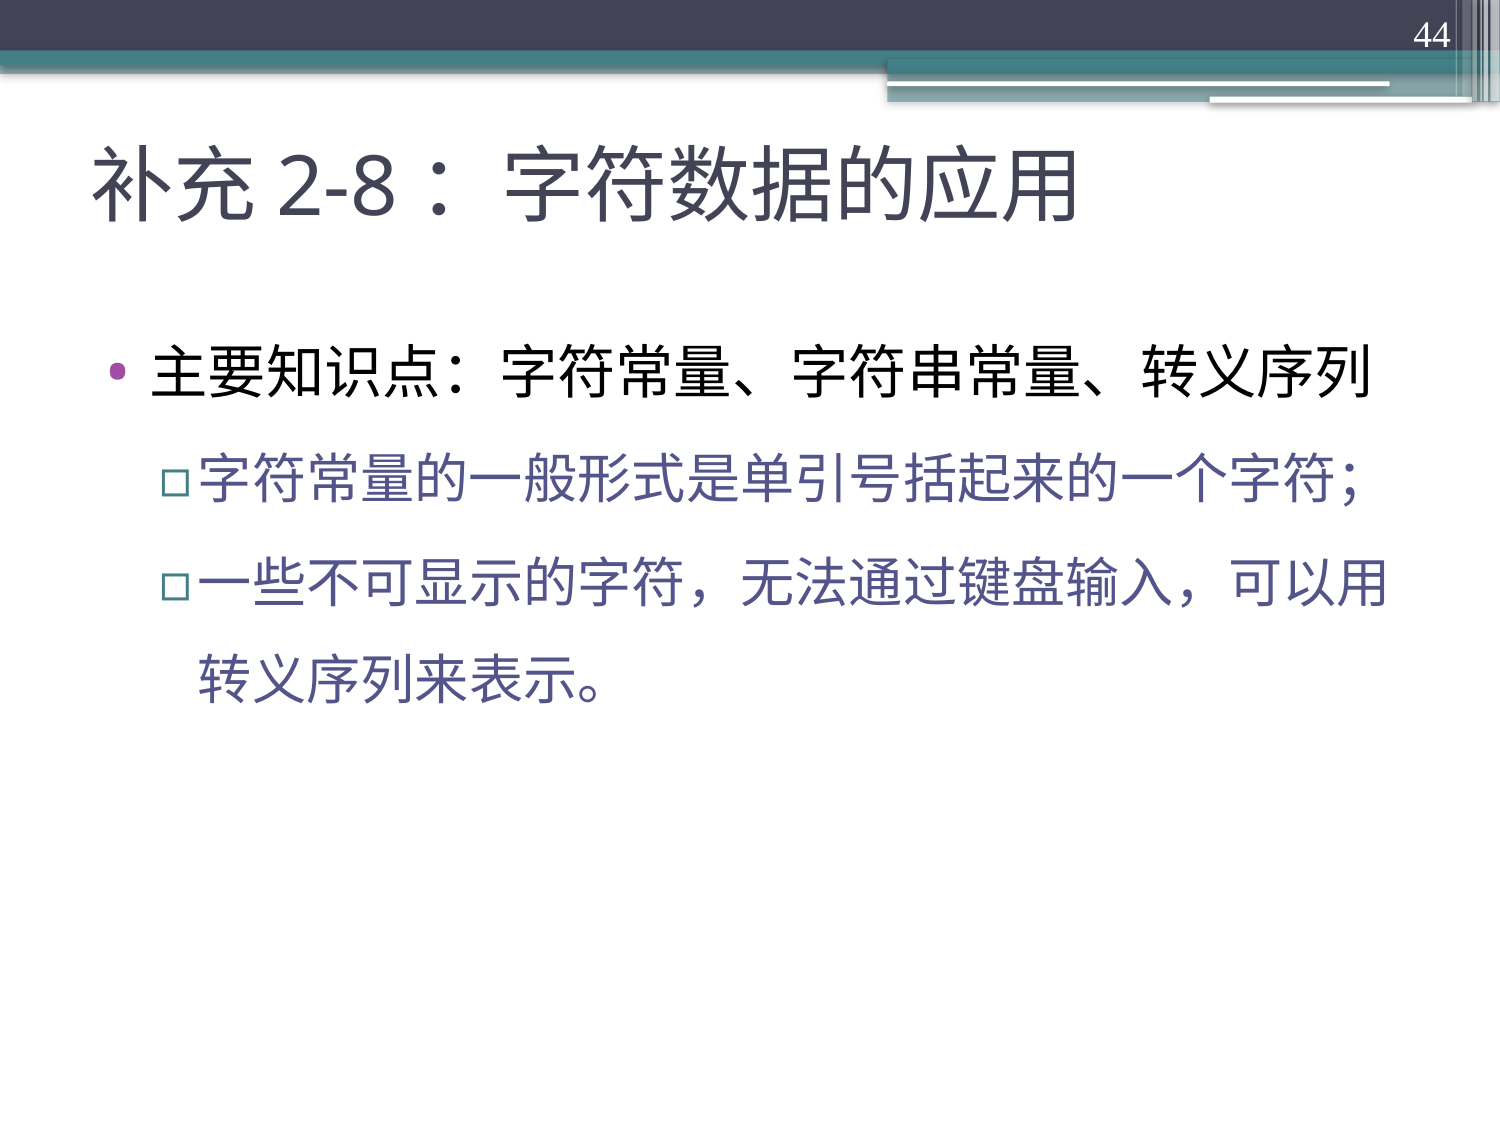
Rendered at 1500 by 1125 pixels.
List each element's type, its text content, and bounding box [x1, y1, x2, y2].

list 主要知识点：字符常量、字符串常量、转义序列 字符常量的一般形式是单引号括起来的一个字符； 一些不可显示的字符，无法通过键盘输入，可以用转义序列来表示。 [75, 292, 1425, 1079]
title 补充2-8：字符数据的应用 [75, 94, 1425, 270]
slide_number 44 [1340, 2, 1466, 63]
